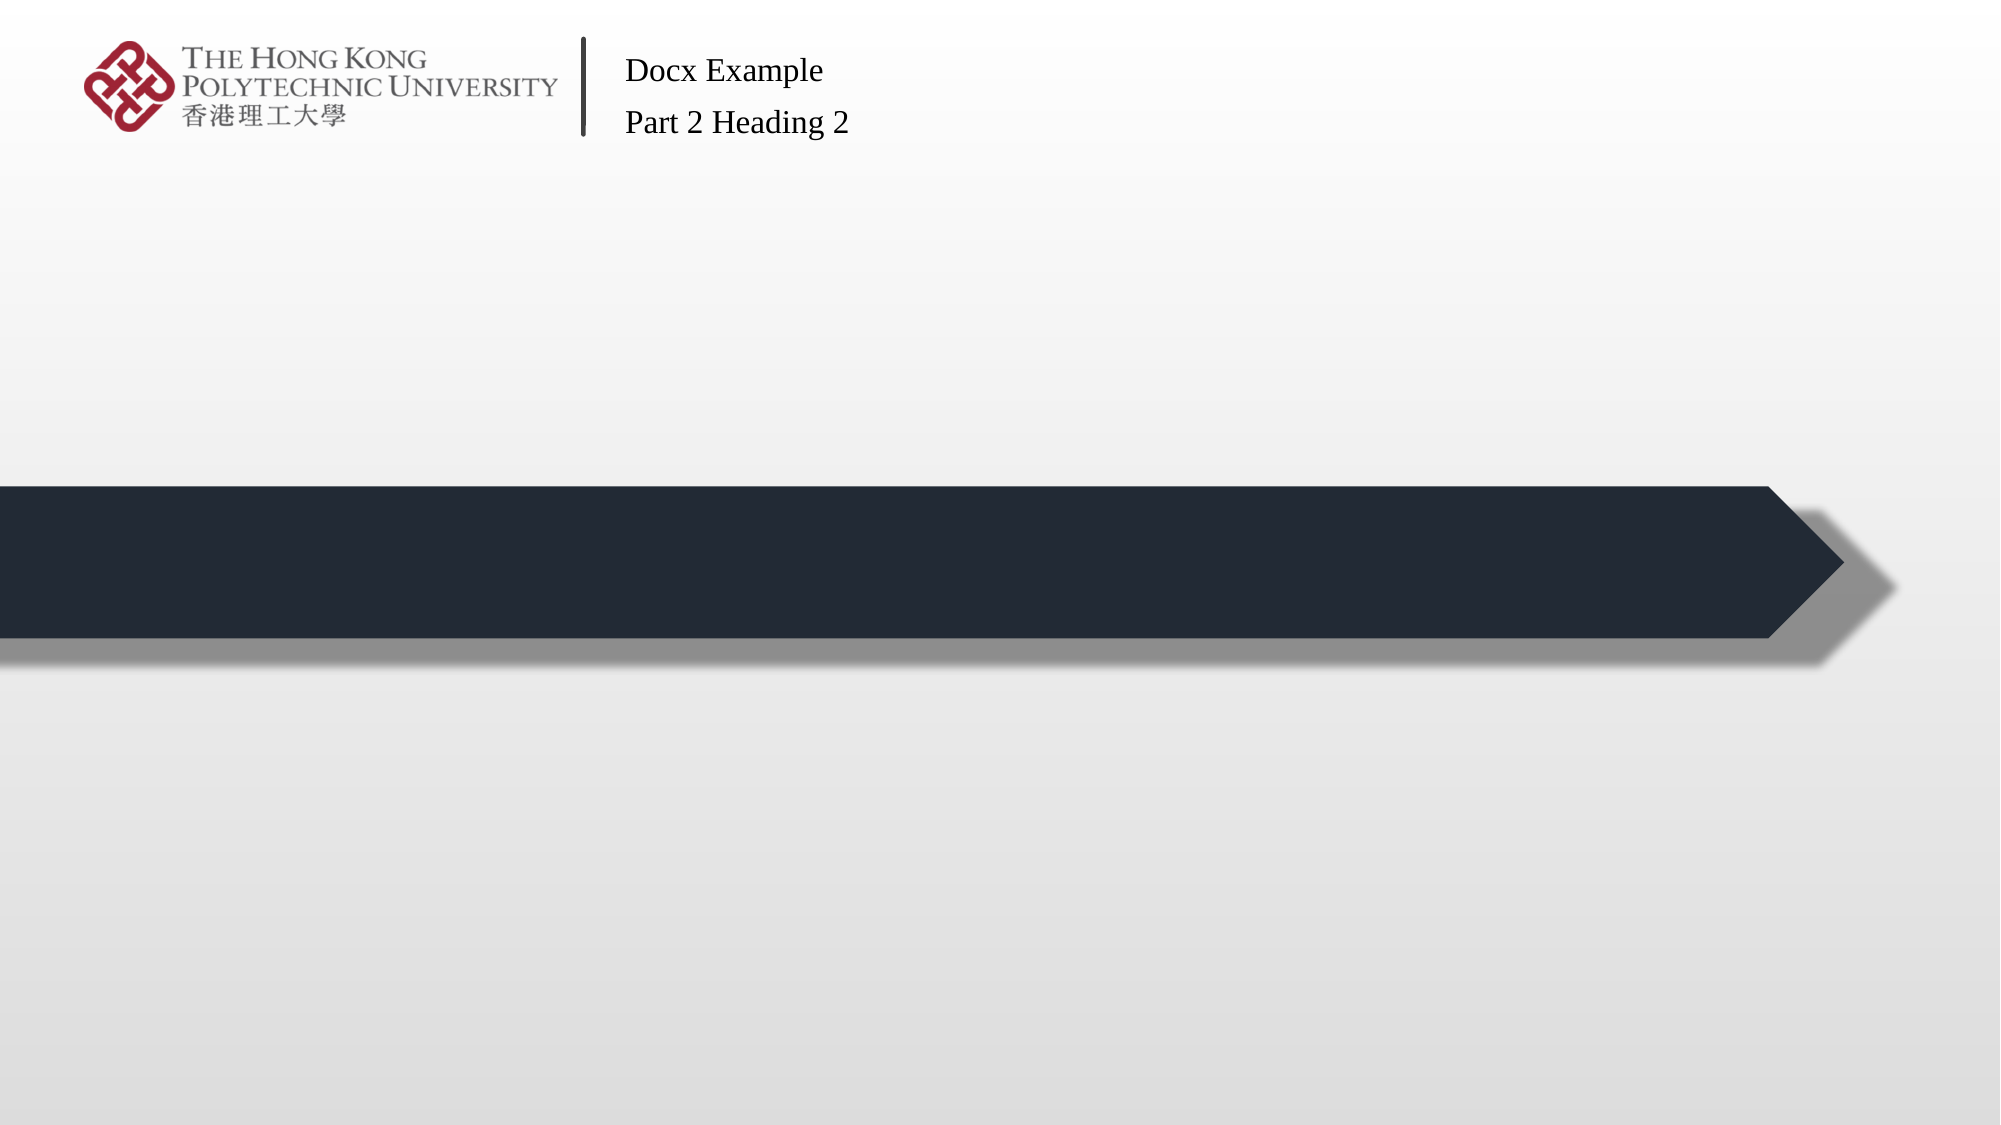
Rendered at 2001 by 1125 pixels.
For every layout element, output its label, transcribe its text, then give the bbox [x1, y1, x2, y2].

list Docx Example Part 2 Heading 2 [610, 28, 1952, 145]
picture [84, 41, 558, 132]
list • Heading 2.1 ••• [0, 486, 1845, 639]
